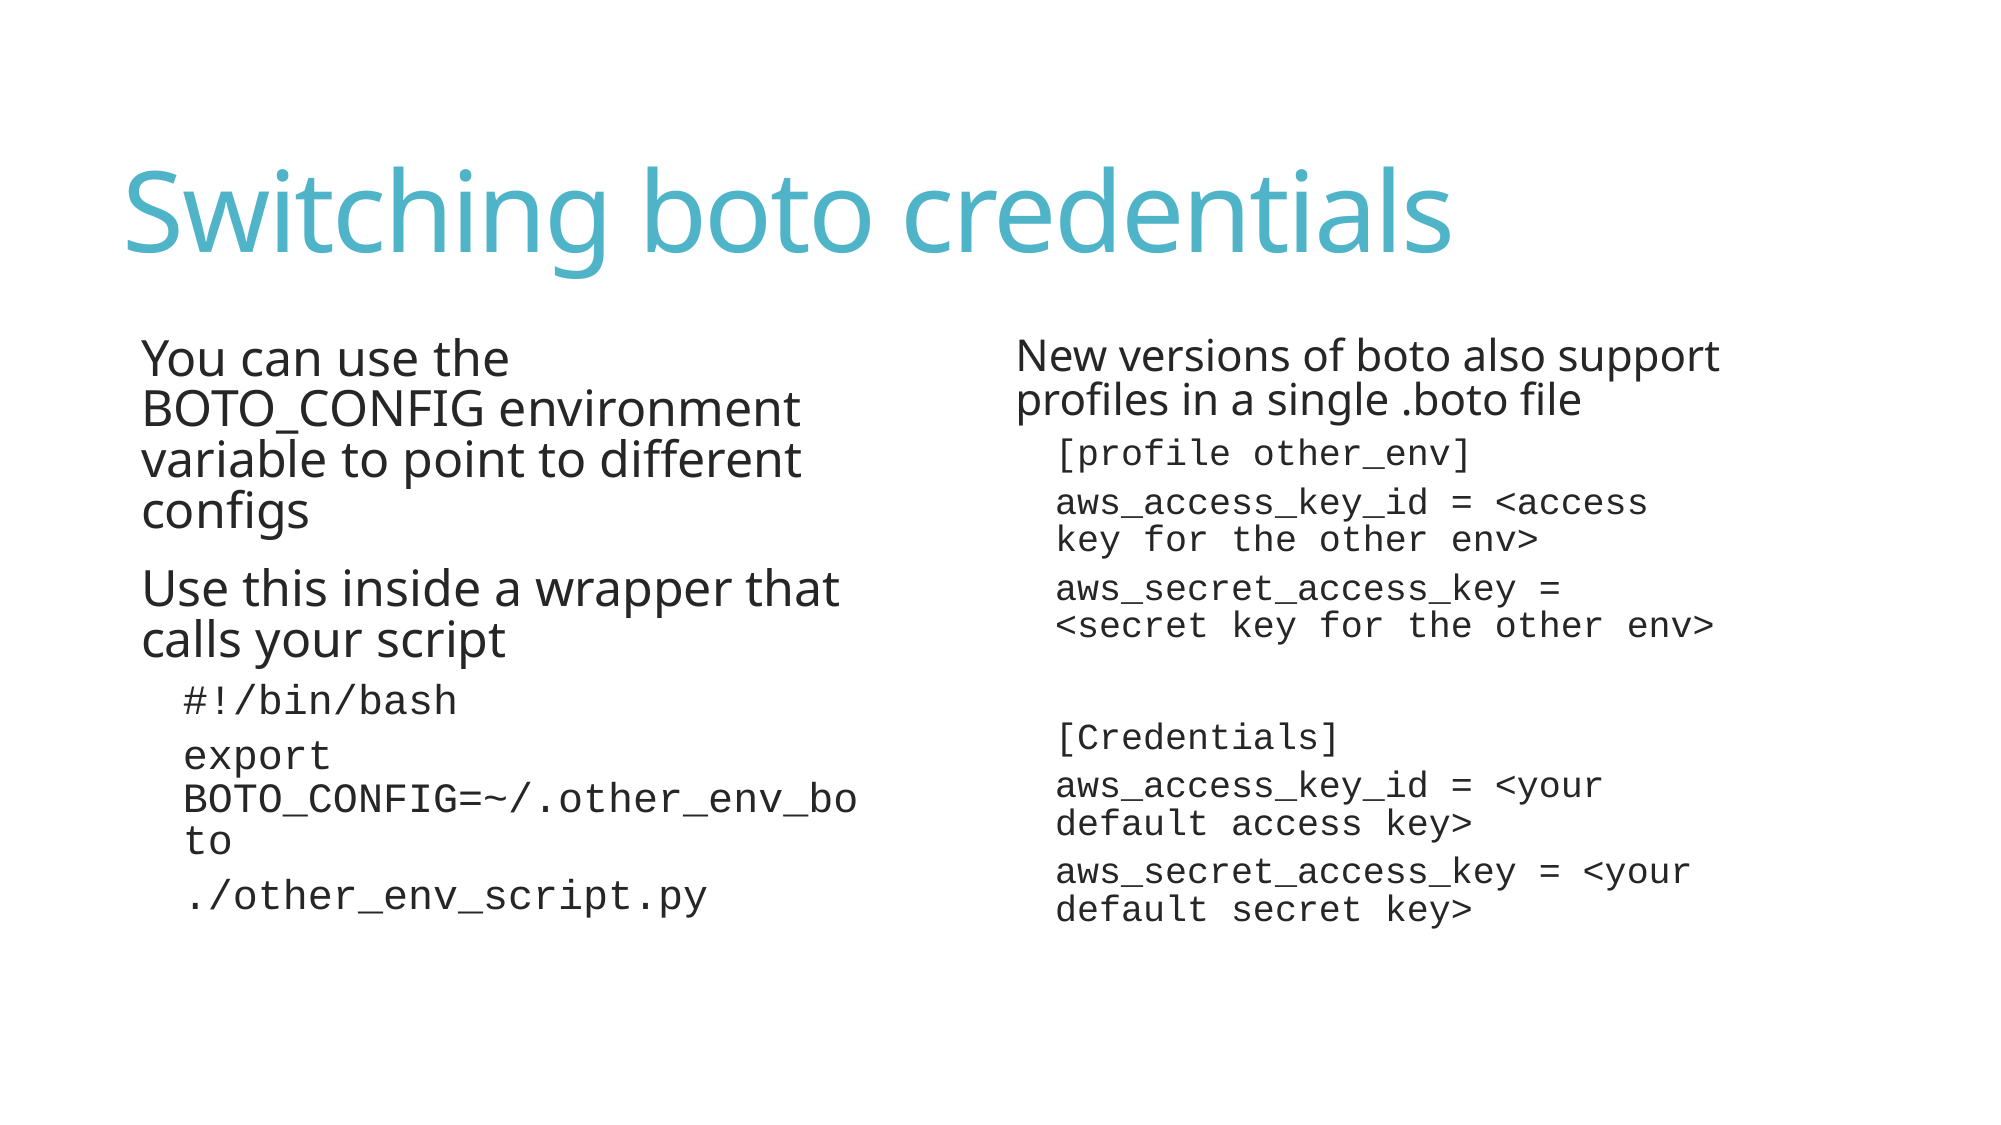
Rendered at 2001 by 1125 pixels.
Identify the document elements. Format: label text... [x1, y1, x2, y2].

list You can use the BOTO_CONFIG environment variable to point to different configs Use this inside a wrapper that calls your script #!/bin/bash export BOTO_CONFIG=~/.other_env_boto ./other_env_script.py [111, 327, 876, 946]
list New versions of boto also support profiles in a single .boto file [profile other_env] aws_access_key_id = <access key for the other env> aws_secret_access_key = <secret key for the other env> [Credentials] aws_access_key_id = <your default access key> aws_secret_access_key = <your default secret key> [986, 327, 1752, 946]
title Switching boto credentials [107, 81, 1875, 354]
